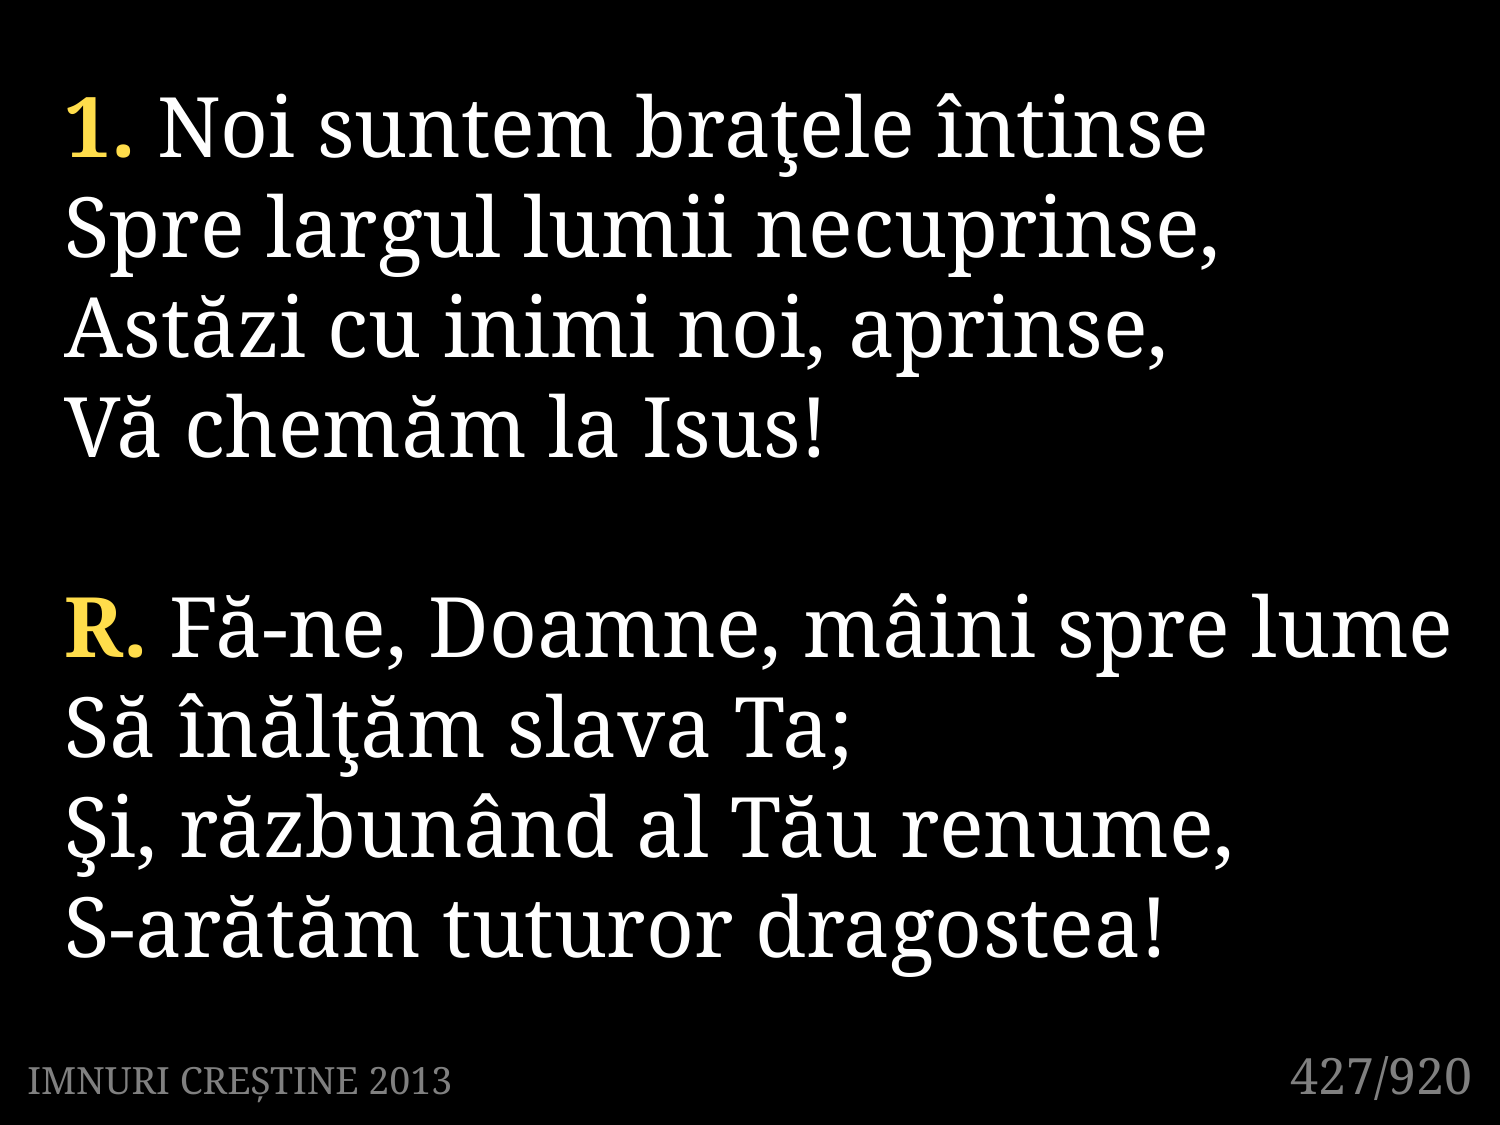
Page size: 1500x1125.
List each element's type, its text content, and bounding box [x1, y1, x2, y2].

text_box 1. Noi suntem braţele întinse Spre largul lumii necuprinse, Astăzi cu inimi noi, aprinse, Vă chemăm la Isus! R. Fă-ne, Doamne, mâini spre lume Să înălţăm slava Ta; Şi, răzbunând al Tău renume, S-arătăm tuturor dragostea! [50, 67, 1500, 982]
text_box 427/920 [637, 1037, 1488, 1113]
text_box IMNURI CREȘTINE 2013 [12, 1049, 637, 1110]
